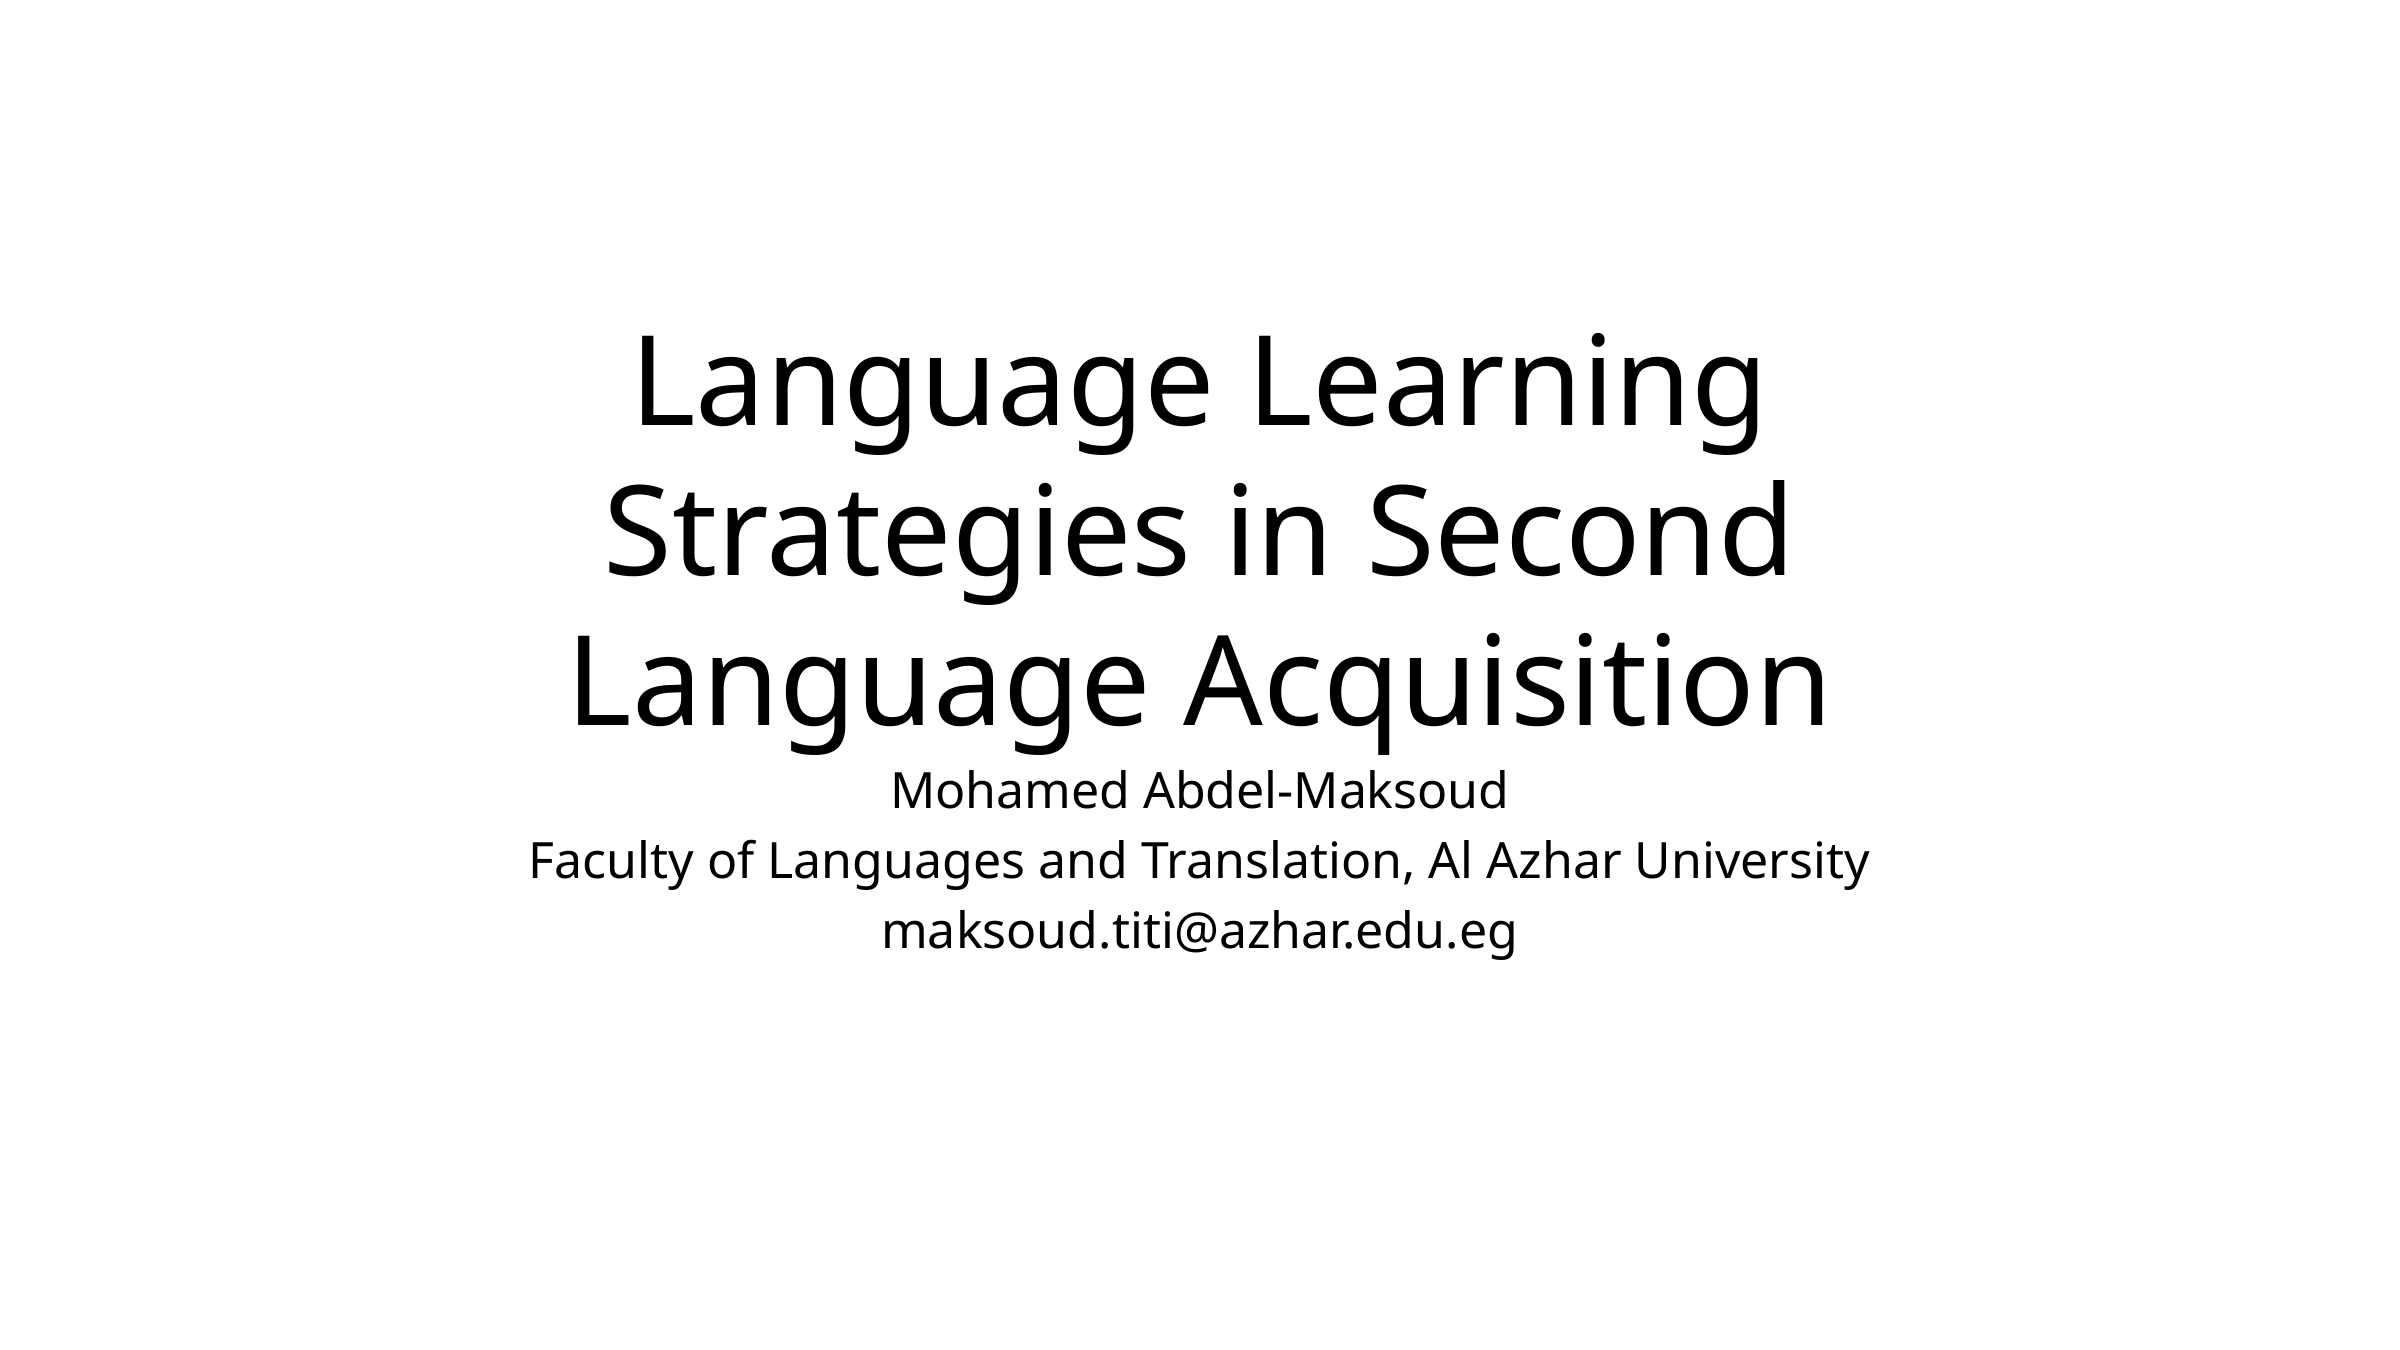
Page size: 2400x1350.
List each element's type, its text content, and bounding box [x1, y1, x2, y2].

title Language Learning Strategies in Second Language Acquisition [450, 329, 1950, 721]
subtitle Mohamed Abdel-Maksoud Faculty of Languages and Translation, Al Azhar University maksoud.titi@azhar.edu.eg [450, 750, 1950, 1023]
